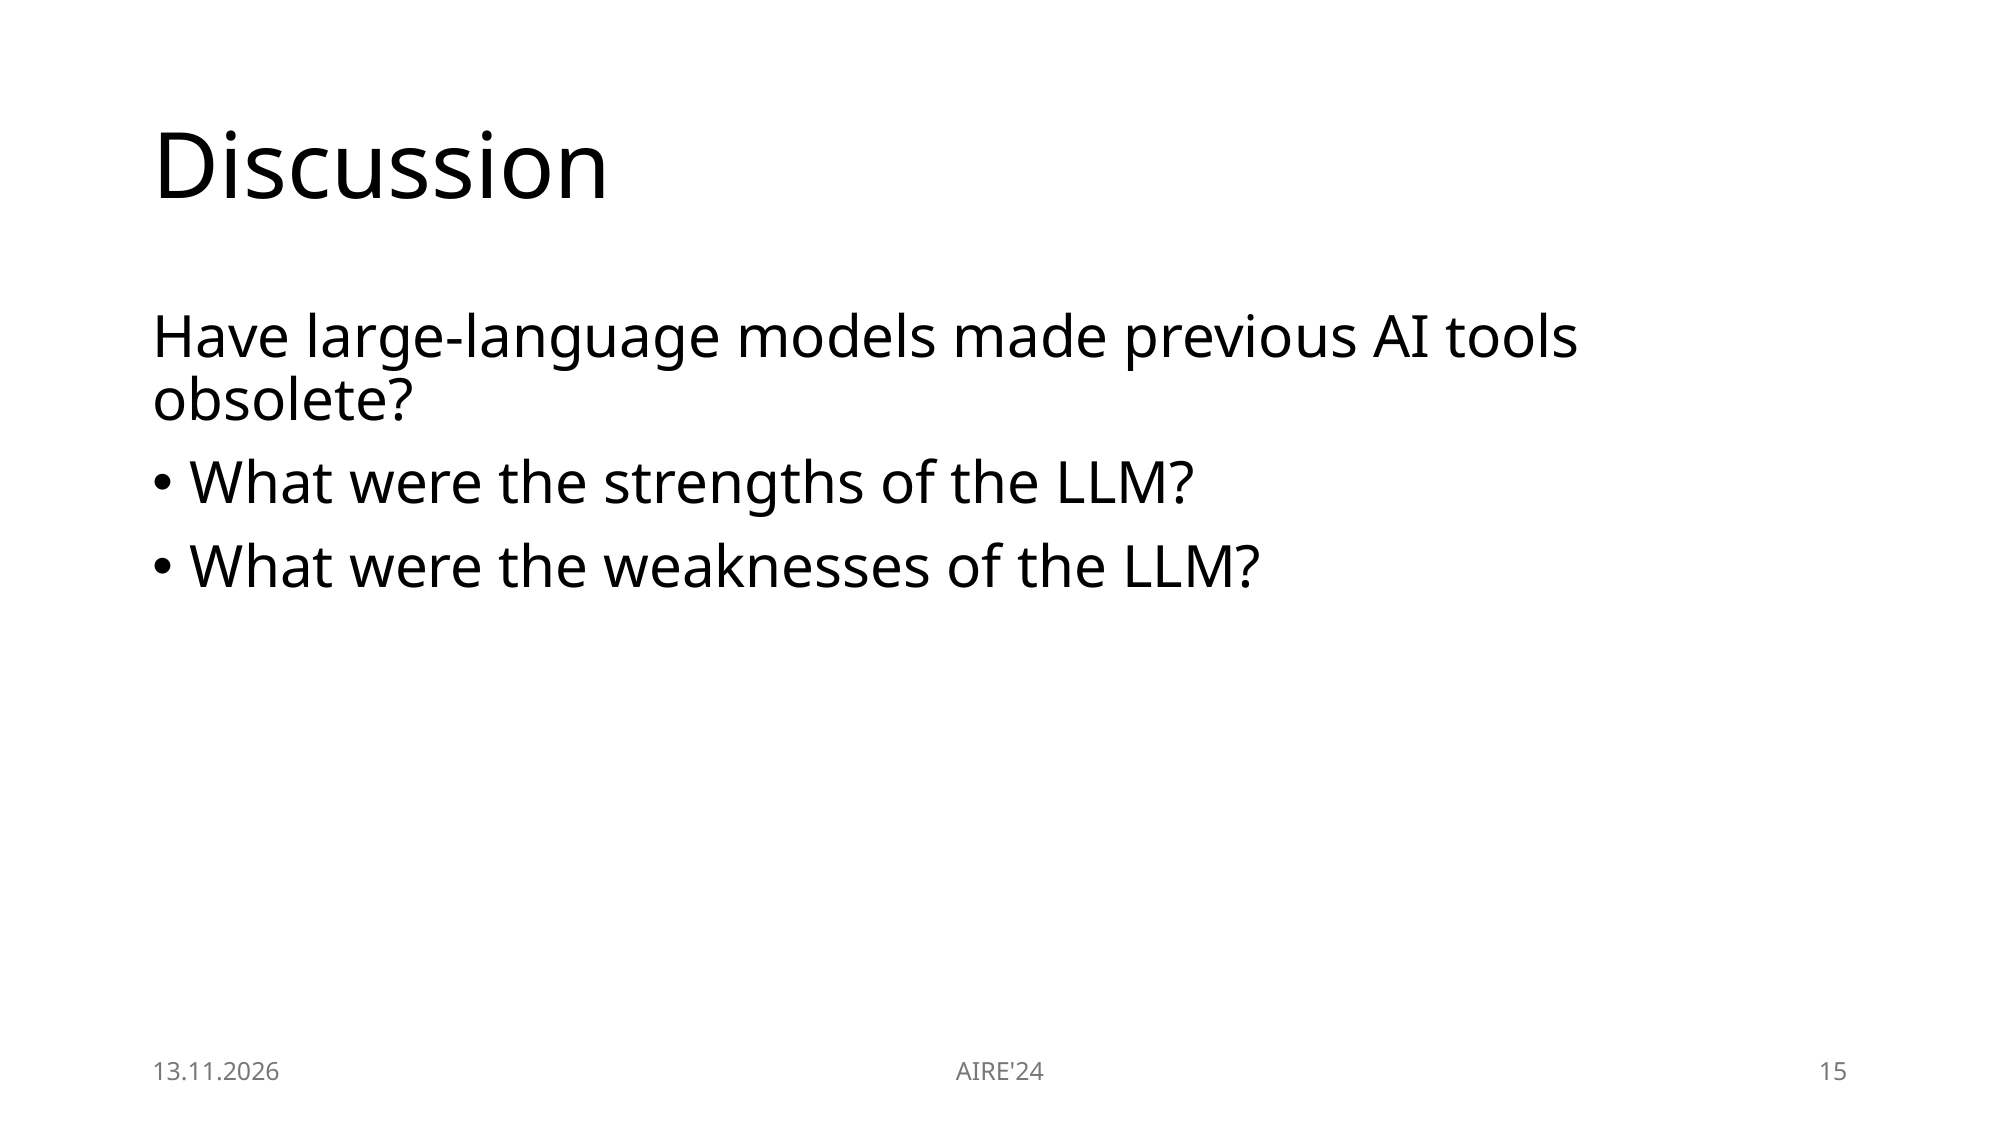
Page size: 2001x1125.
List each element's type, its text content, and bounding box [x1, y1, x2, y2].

footer AIRE'24 [662, 1042, 1338, 1103]
title Discussion [137, 59, 1863, 278]
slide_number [137, 1042, 588, 1103]
list Have large-language models made previous AI tools obsolete? What were the strengths of the LLM? What were the weaknesses of the LLM? [137, 299, 1863, 1014]
slide_number 15 [1412, 1042, 1863, 1103]
